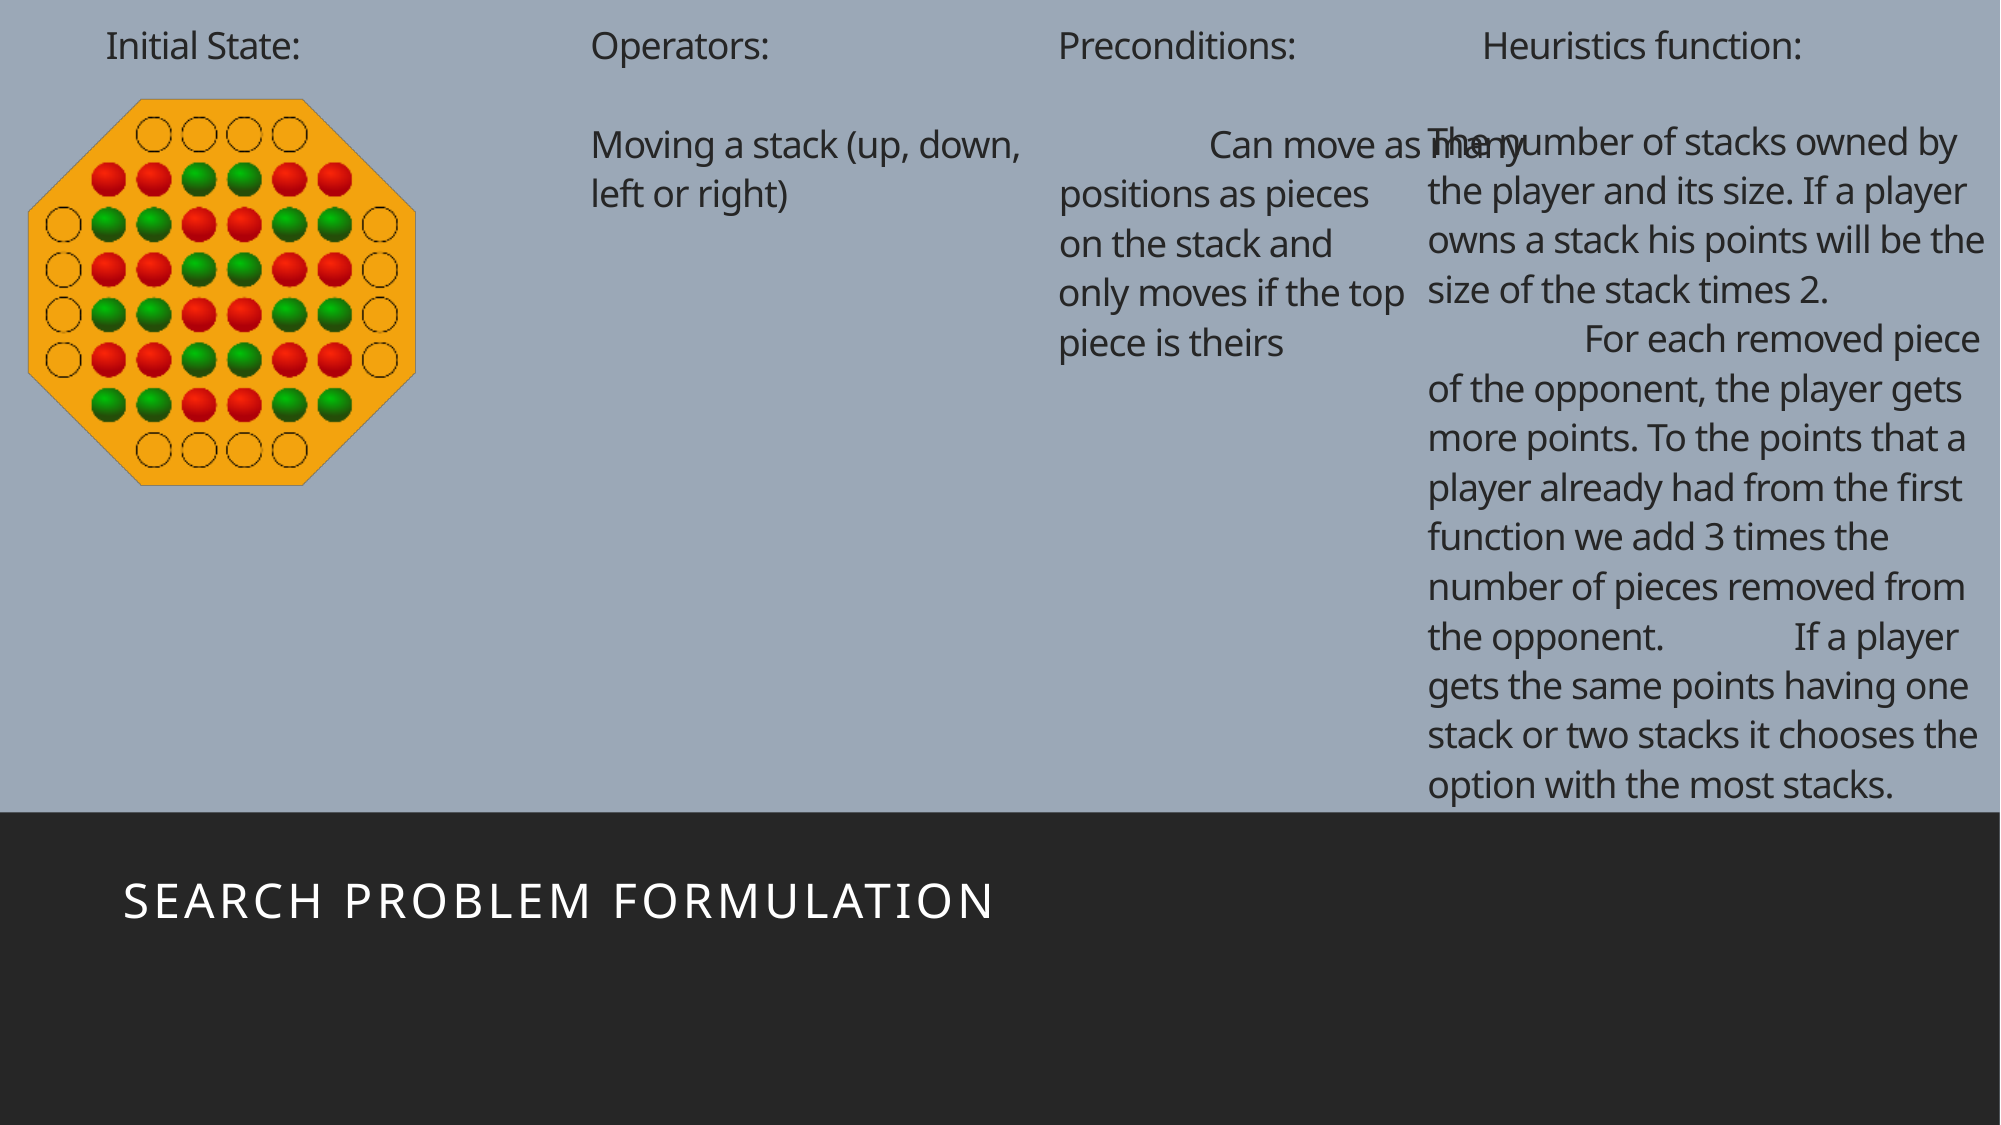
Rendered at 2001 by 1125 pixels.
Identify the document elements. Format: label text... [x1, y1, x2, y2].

text_box [0, 811, 2000, 1125]
subtitle Search problem formulation [107, 857, 1831, 1045]
title Initial State: Operators: Preconditions: Heuristics function: Moving a stack (up, down, Can move as many left or right) positions as pieces on the stack and only moves if the top piece is theirs [43, 9, 1957, 653]
text_box The number of stacks owned by the player and its size. If a player owns a stack his points will be the size of the stack times 2. For each removed piece of the opponent, the player gets more points. To the points that a player already had from the first function we add 3 times the number of pieces removed from the opponent. If a player gets the same points having one stack or two stacks it chooses the option with the most stacks. [1412, 35, 2000, 814]
text_box [0, 0, 2000, 811]
picture [21, 91, 423, 493]
